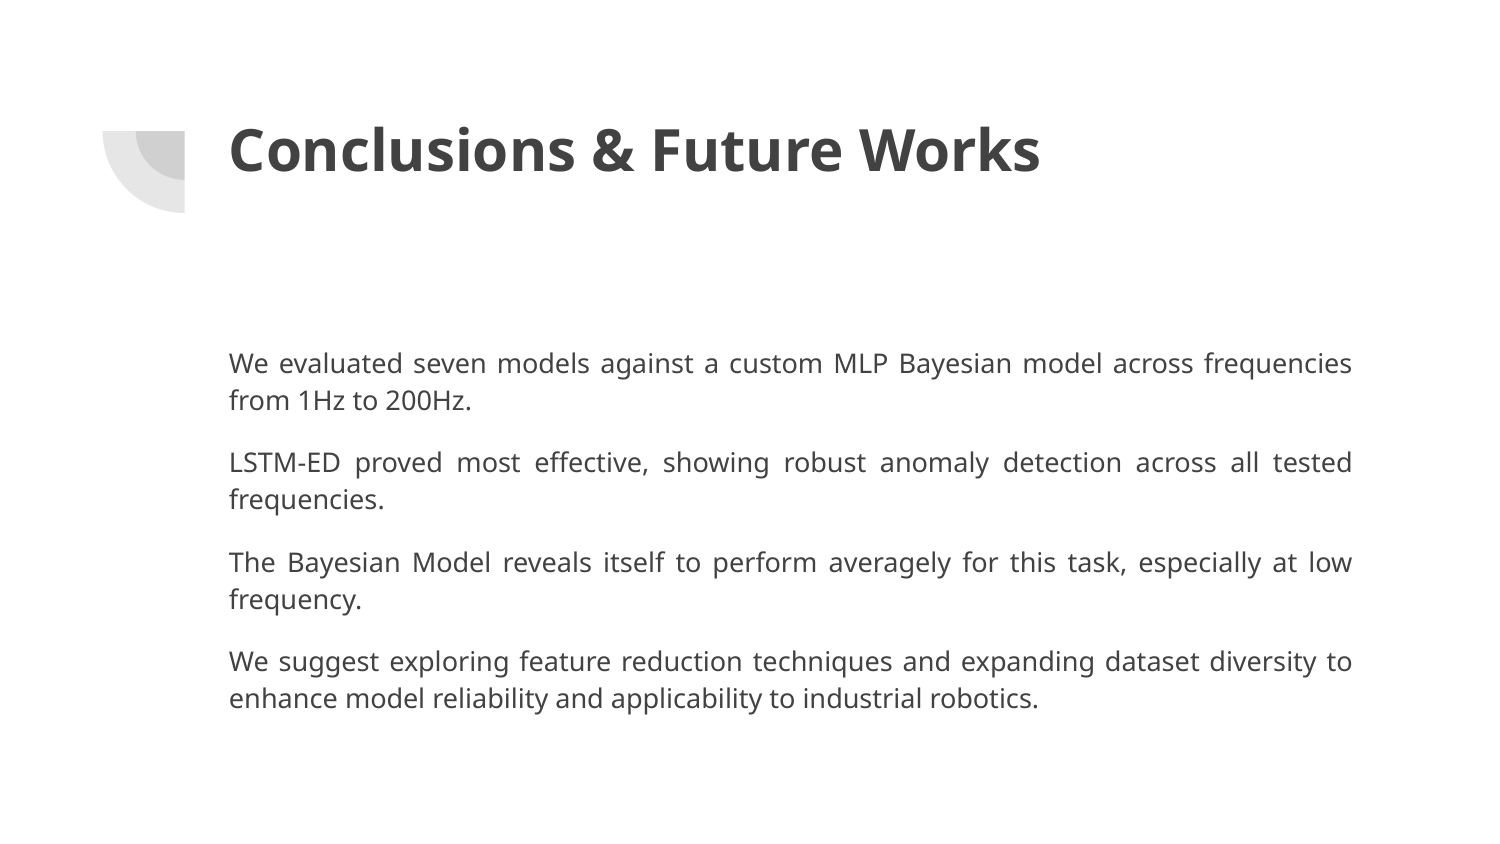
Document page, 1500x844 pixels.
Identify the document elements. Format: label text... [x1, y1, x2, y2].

list We evaluated seven models against a custom MLP Bayesian model across frequencies from 1Hz to 200Hz. LSTM-ED proved most effective, showing robust anomaly detection across all tested frequencies. The Bayesian Model reveals itself to perform averagely for this task, especially at low frequency. We suggest exploring feature reduction techniques and expanding dataset diversity to enhance model reliability and applicability to industrial robotics. [213, 326, 1368, 744]
title Conclusions & Future Works [213, 98, 1368, 263]
